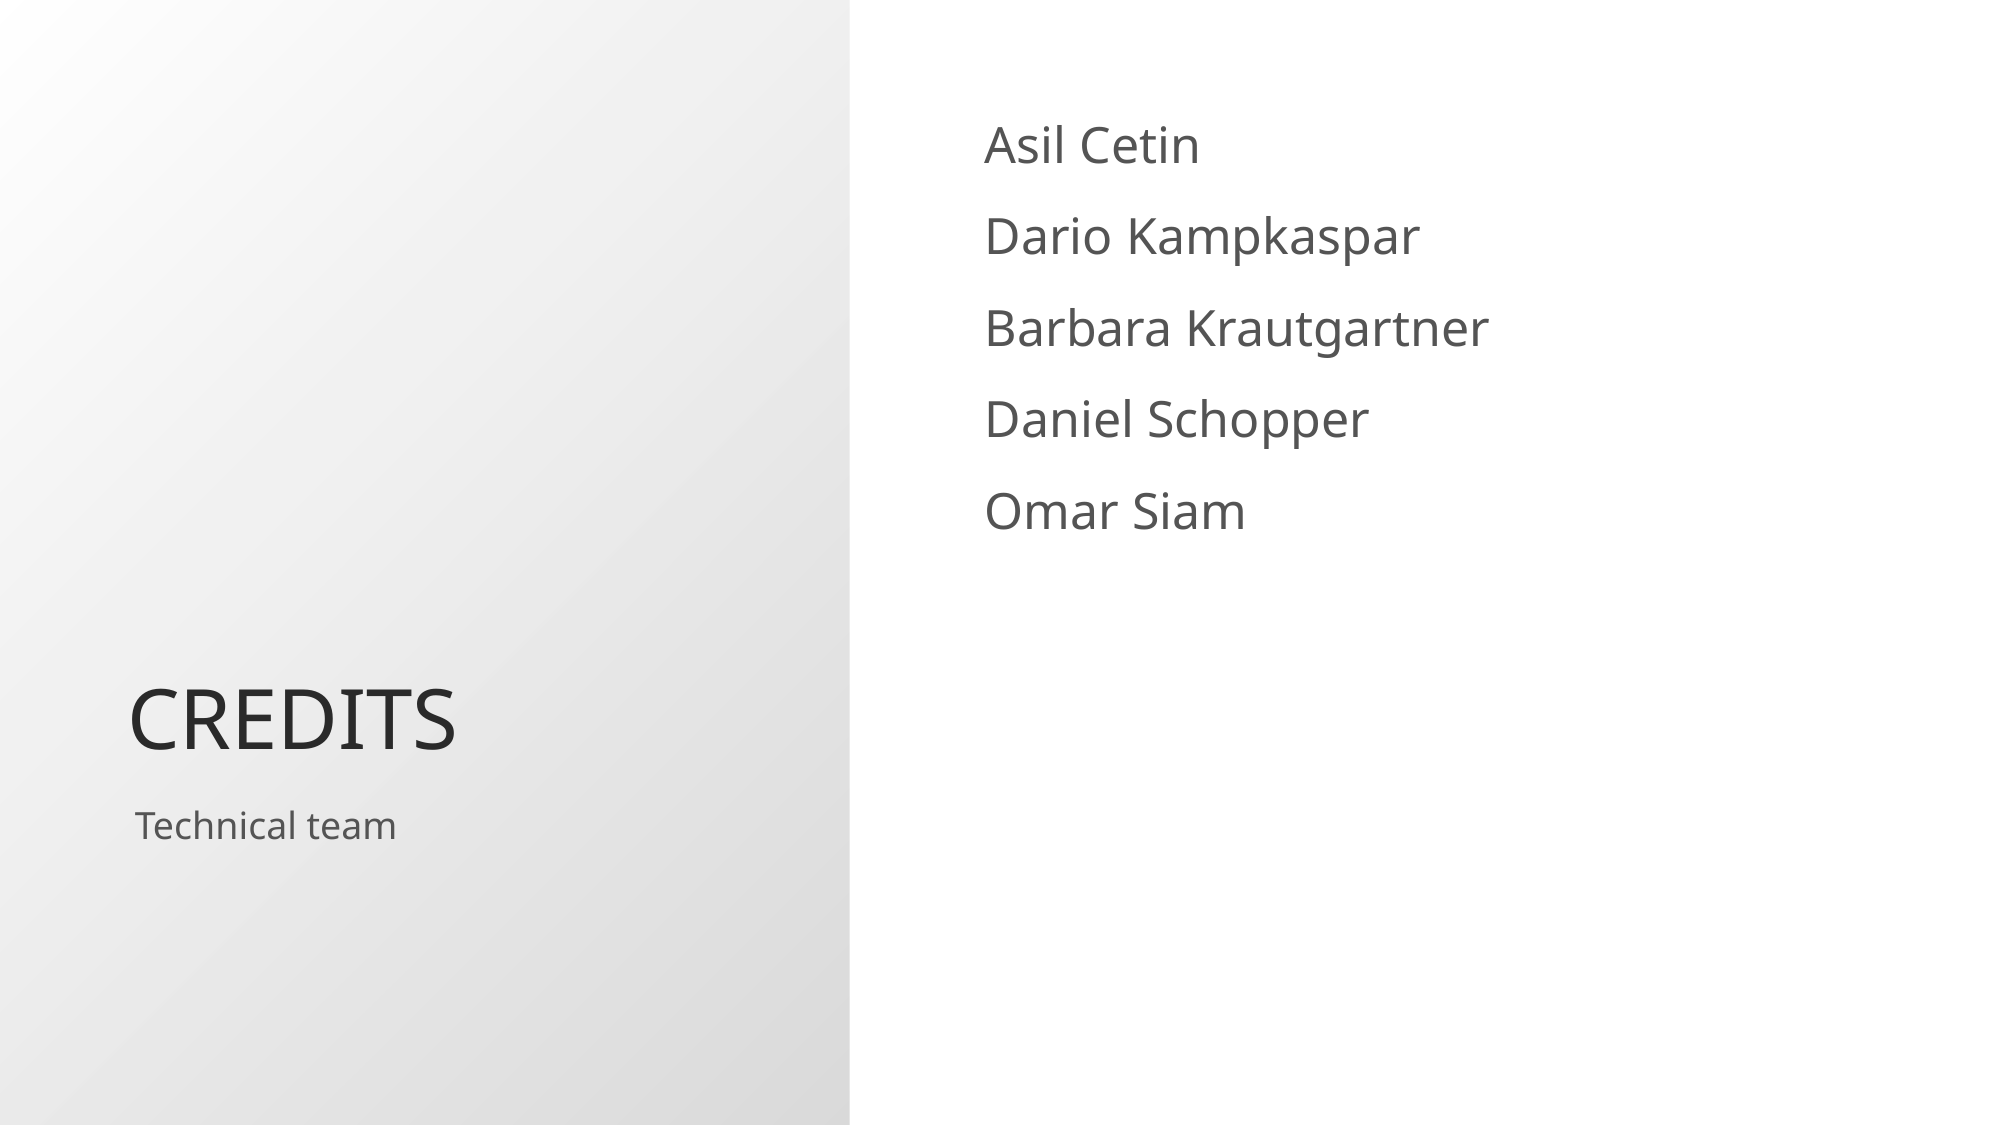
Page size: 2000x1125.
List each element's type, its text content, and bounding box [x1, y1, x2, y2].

title Credits [112, 112, 750, 775]
list Asil Cetin Dario Kampkaspar Barbara Krautgartner Daniel Schopper Omar Siam [962, 112, 1898, 1013]
list Technical team [112, 800, 750, 1013]
